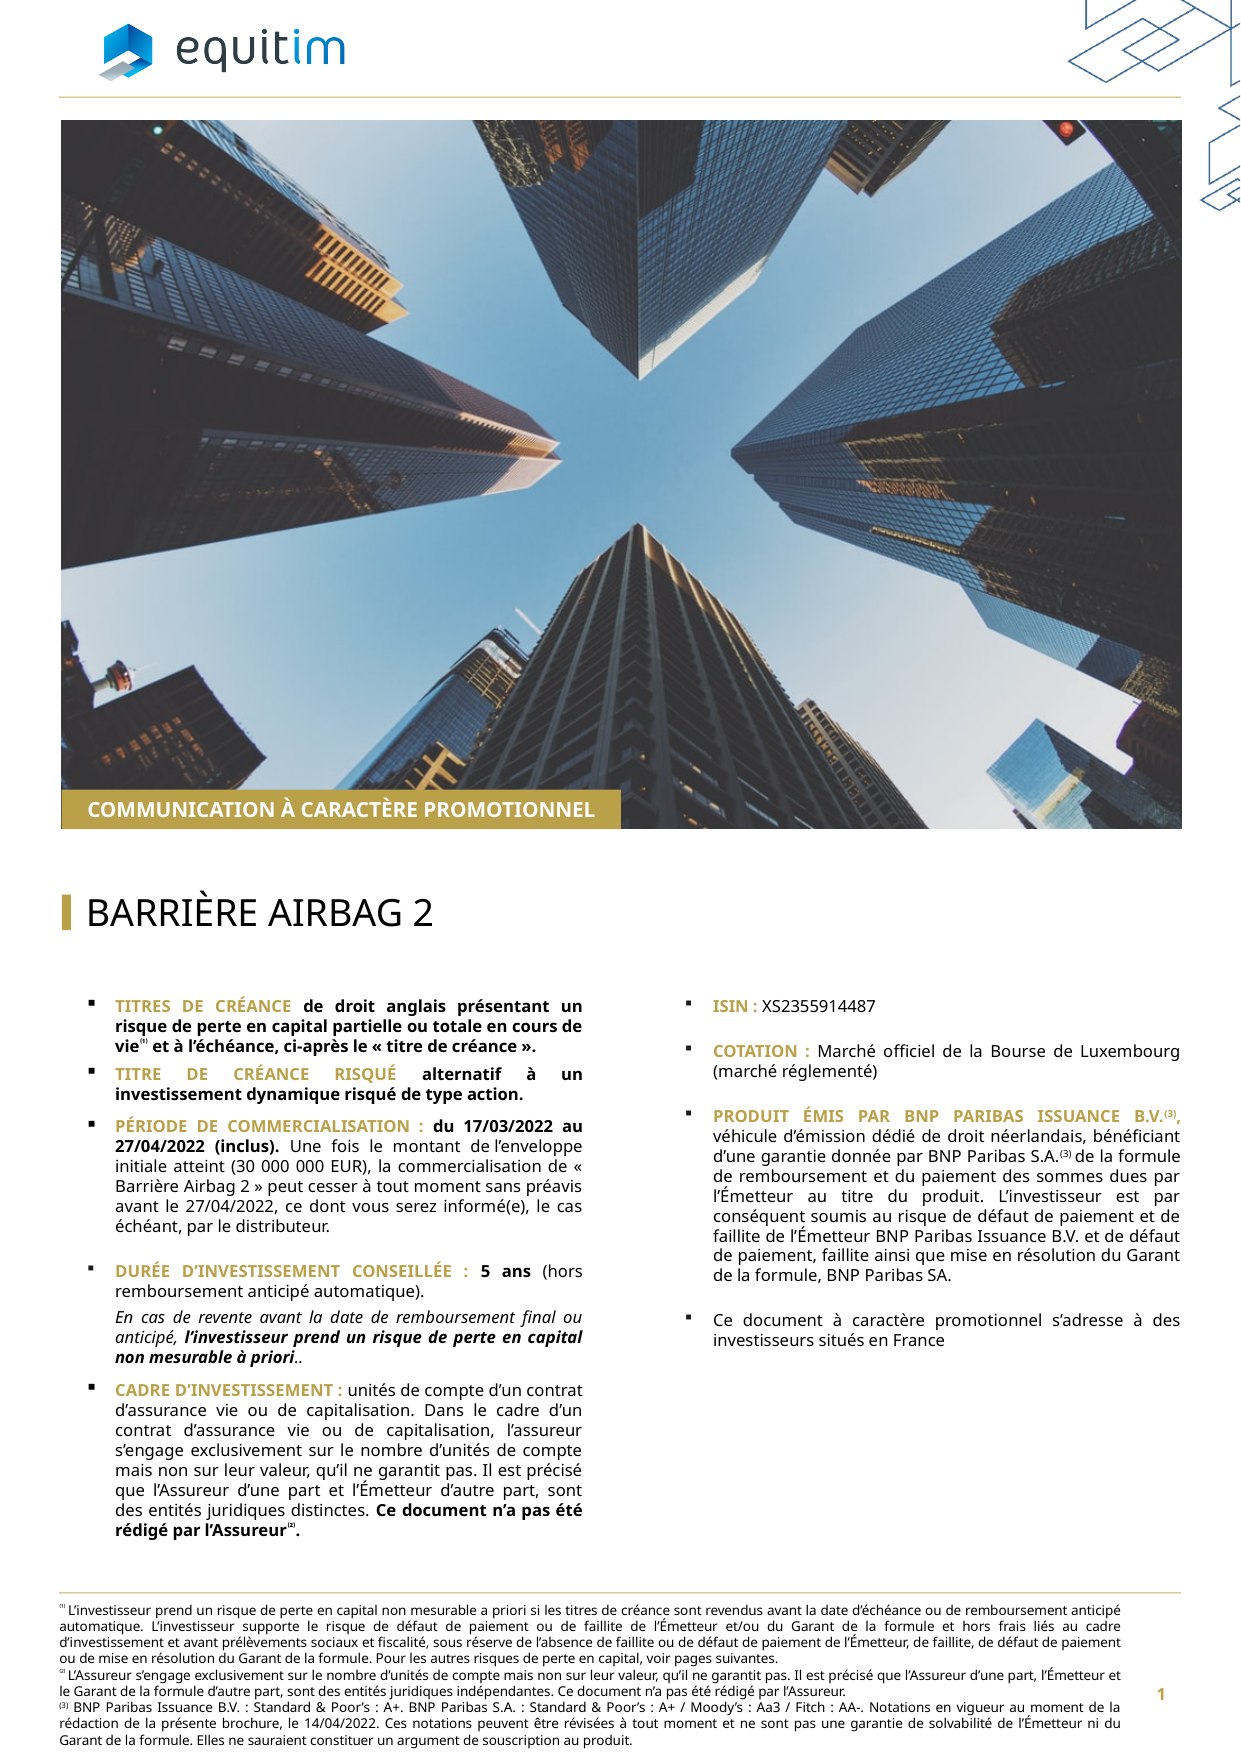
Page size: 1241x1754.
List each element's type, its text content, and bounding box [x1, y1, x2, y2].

slide_number 1 [1123, 1664, 1182, 1728]
text_box Titres de créance de droit anglais présentant un risque de perte en capital partielle ou totale en cours de vie⁽¹⁾ et à l’échéance, ci-après le « titre de créance ». Titre de créance risqué alternatif à un investissement dynamique risqué de type action. Période de commercialisation : du 17/03/2022 au 27/04/2022 (inclus). Une fois le montant de l’enveloppe initiale atteint (30 000 000 EUR), la commercialisation de « Barrière Airbag 2 » peut cesser à tout moment sans préavis avant le 27/04/2022, ce dont vous serez informé(e), le cas échéant, par le distributeur. Durée d’investissement conseillée : 5 ans (hors remboursement anticipé automatique). En cas de revente avant la date de remboursement final ou anticipé, l’investisseur prend un risque de perte en capital non mesurable à priori.. Cadre d’investissement : unités de compte d’un contrat d’assurance vie ou de capitalisation. Dans le cadre d’un contrat d’assurance vie ou de capitalisation, l’assureur s’engage exclusivement sur le nombre d’unités de compte mais non sur leur valeur, qu’il ne garantit pas. Il est précisé que l’Assureur d’une part et l’Émetteur d’autre part, sont des entités juridiques distinctes. Ce document n’a pas été rédigé par l’Assureur⁽²⁾. [87, 995, 584, 1540]
picture [77, 3, 367, 97]
text_box ISIN : XS2355914487 COTATION : Marché officiel de la Bourse de Luxembourg (marché réglementé) Produit émis par BNP Paribas Issuance B.V.(3), véhicule d’émission dédié de droit néerlandais, bénéficiant d’une garantie donnée par BNP Paribas S.A.(3) de la formule de remboursement et du paiement des sommes dues par l’Émetteur au titre du produit. L’investisseur est par conséquent soumis au risque de défaut de paiement et de faillite de l’Émetteur BNP Paribas Issuance B.V. et de défaut de paiement, faillite ainsi que mise en résolution du Garant de la formule, BNP Paribas SA. Ce document à caractère promotionnel s’adresse à des investisseurs situés en France [684, 995, 1181, 1351]
text_box ⁽¹⁾ L’investisseur prend un risque de perte en capital non mesurable a priori si les titres de créance sont revendus avant la date d’échéance ou de remboursement anticipé automatique. L’investisseur supporte le risque de défaut de paiement ou de faillite de l’Émetteur et/ou du Garant de la formule et hors frais liés au cadre d’investissement et avant prélèvements sociaux et fiscalité, sous réserve de l’absence de faillite ou de défaut de paiement de l’Émetteur, de faillite, de défaut de paiement ou de mise en résolution du Garant de la formule. Pour les autres risques de perte en capital, voir pages suivantes. ⁽²⁾ L’Assureur s’engage exclusivement sur le nombre d’unités de compte mais non sur leur valeur, qu’il ne garantit pas. Il est précisé que l’Assureur d’une part, l’Émetteur et le Garant de la formule d’autre part, sont des entités juridiques indépendantes. Ce document n’a pas été rédigé par l’Assureur. (3) BNP Paribas Issuance B.V. : Standard & Poor’s : A+. BNP Paribas S.A. : Standard & Poor’s : A+ / Moody’s : Aa3 / Fitch : AA-. Notations en vigueur au moment de la rédaction de la présente brochure, le 14/04/2022. Ces notations peuvent être révisées à tout moment et ne sont pas une garantie de solvabilité de l’Émetteur ni du Garant de la formule. Elles ne sauraient constituer un argument de souscription au produit. [59, 1601, 1123, 1748]
text_box BARRIÈRE AIRBAG 2 [70, 856, 1132, 973]
picture [61, 0, 1241, 829]
text_box [61, 894, 71, 931]
